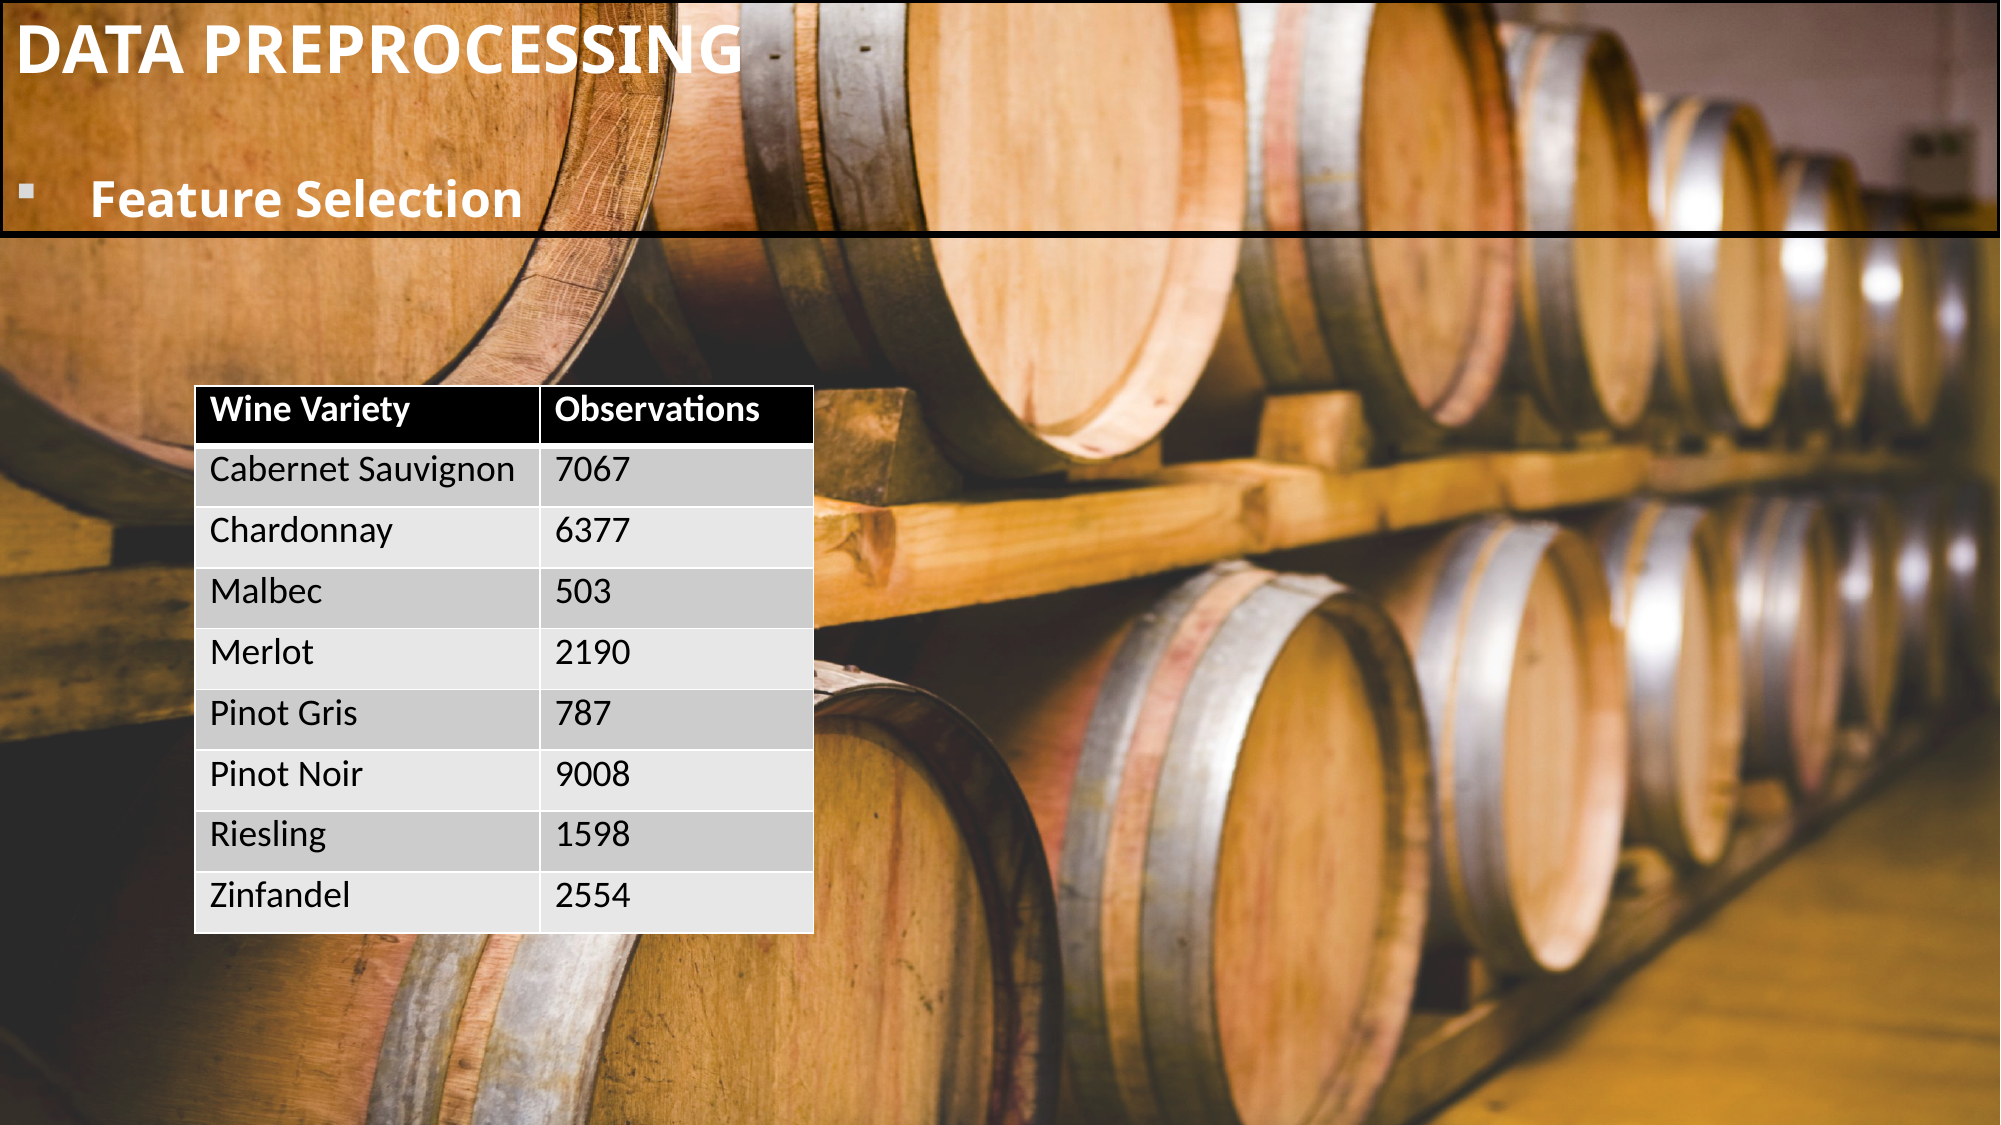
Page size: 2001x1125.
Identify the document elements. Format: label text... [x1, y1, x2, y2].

table_cell 2190 [541, 629, 813, 689]
table_header Observations [541, 387, 813, 443]
table_cell 9008 [541, 751, 813, 810]
text_box DATA PREPROCESSING Feature Selection [0, 0, 2000, 235]
table_header Wine Variety [196, 387, 539, 443]
table_cell 7067 [541, 449, 813, 506]
table_cell Cabernet Sauvignon [196, 449, 539, 506]
table_cell Malbec [196, 569, 539, 628]
table_cell Riesling [196, 812, 539, 871]
table_cell Chardonnay [196, 508, 539, 567]
table_cell 787 [541, 690, 813, 749]
table_cell 2554 [541, 873, 813, 932]
table_cell 503 [541, 569, 813, 628]
table_cell [0, 235, 2000, 1125]
table_cell 6377 [541, 508, 813, 567]
table_cell Zinfandel [196, 873, 539, 932]
table_cell Pinot Gris [196, 690, 539, 749]
table_cell 1598 [541, 812, 813, 871]
table_cell Merlot [196, 629, 539, 689]
table_cell Pinot Noir [196, 751, 539, 810]
